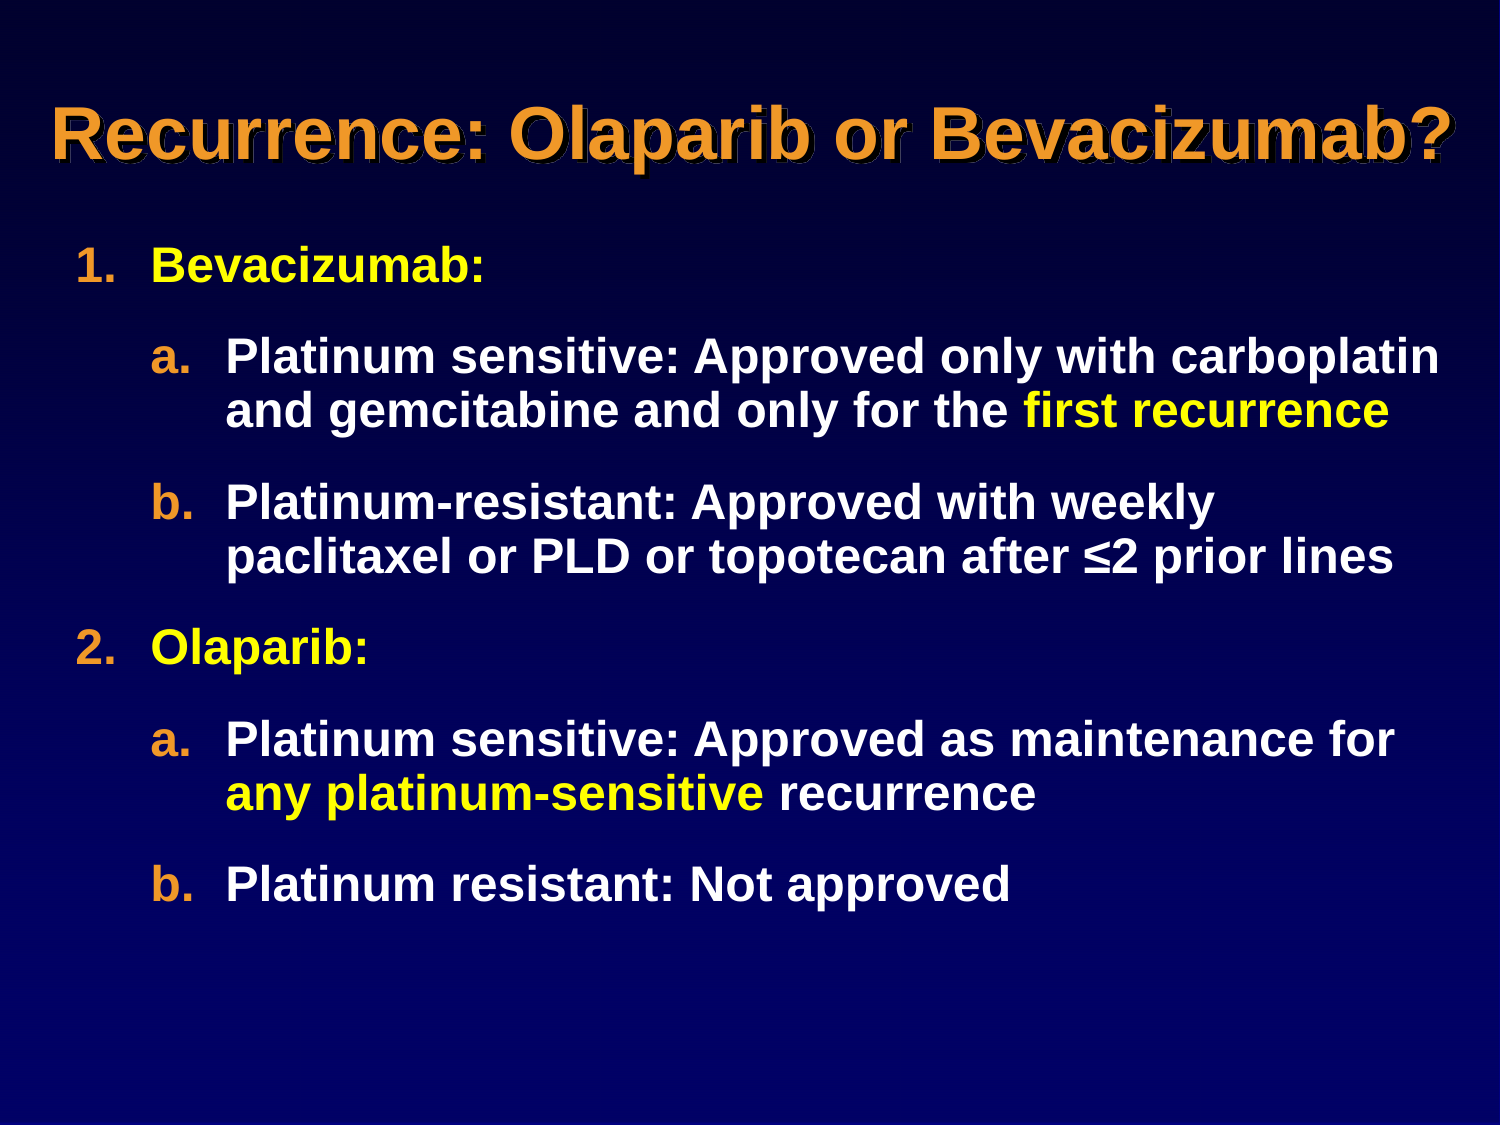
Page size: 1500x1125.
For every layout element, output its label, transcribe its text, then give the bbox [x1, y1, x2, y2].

text_box Bevacizumab: Platinum sensitive: Approved only with carboplatin and gemcitabine and only for the first recurrence Platinum-resistant: Approved with weekly paclitaxel or PLD or topotecan after ≤2 prior lines Olaparib: Platinum sensitive: Approved as maintenance for any platinum-sensitive recurrence Platinum resistant: Not approved [60, 231, 1459, 920]
title Recurrence: Olaparib or Bevacizumab? [11, 42, 1495, 231]
